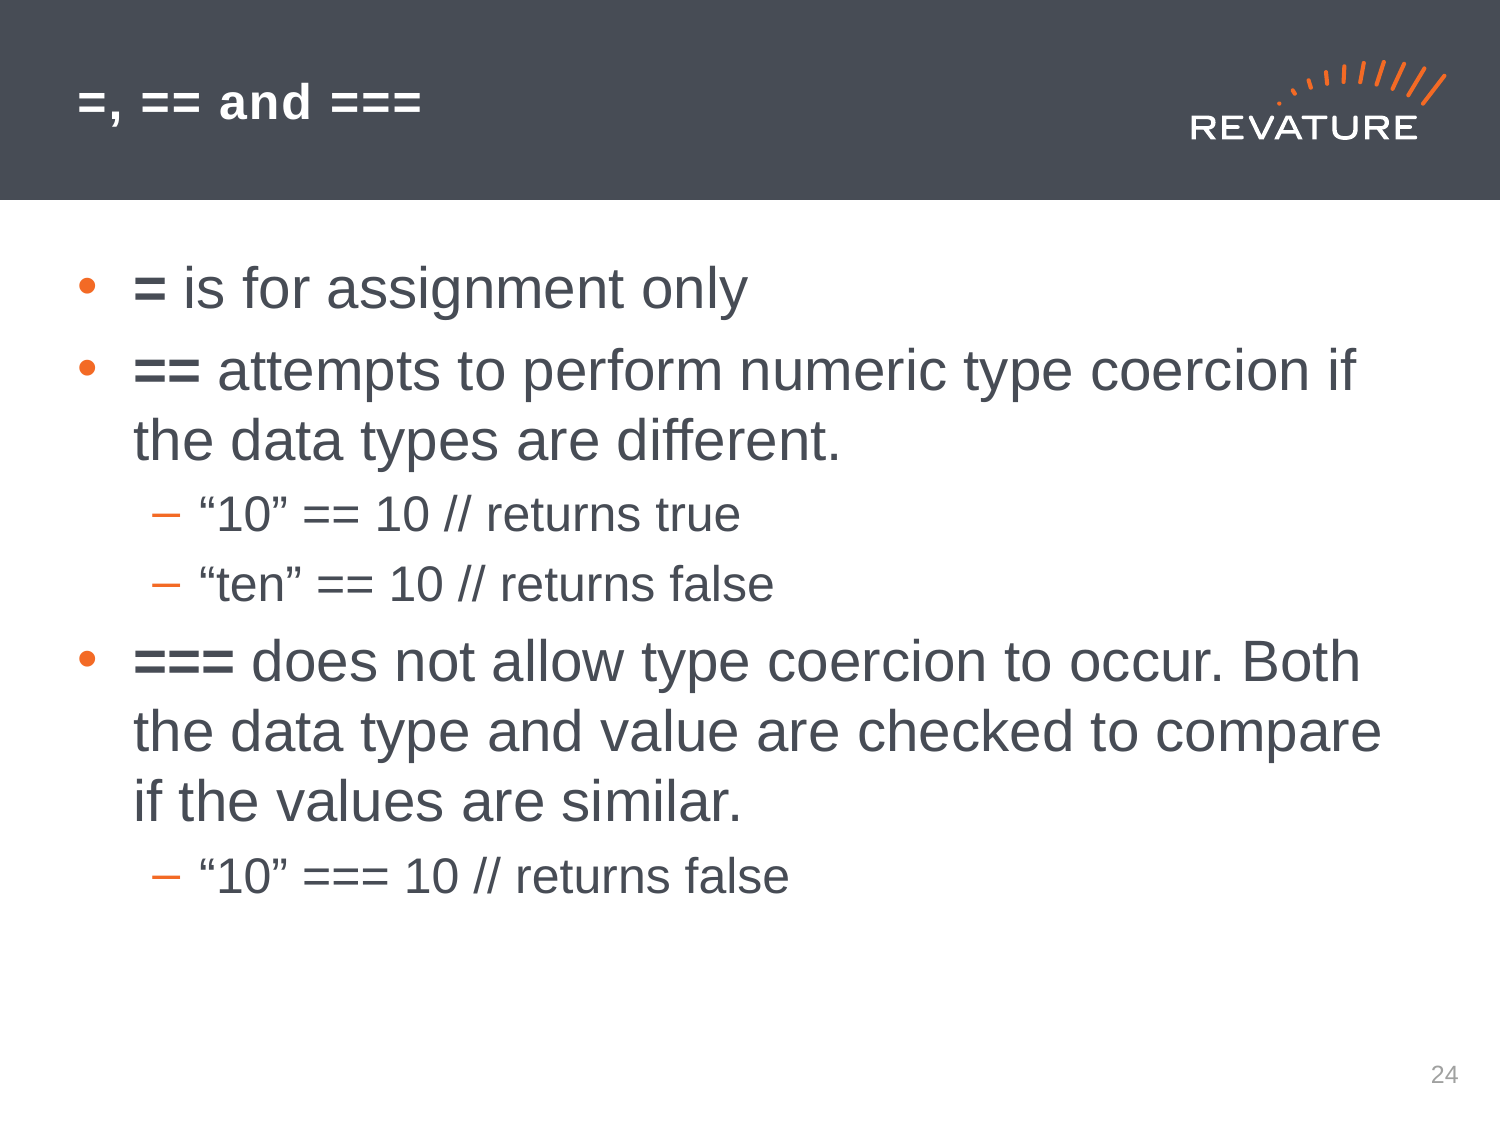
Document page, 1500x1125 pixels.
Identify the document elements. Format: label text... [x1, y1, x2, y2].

list = is for assignment only == attempts to perform numeric type coercion if the data types are different. “10” == 10 // returns true “ten” == 10 // returns false === does not allow type coercion to occur. Both the data type and value are checked to compare if the values are similar. “10” === 10 // returns false [62, 243, 1438, 1044]
slide_number 23 [1332, 1043, 1474, 1104]
title =, == and === [62, 0, 1084, 200]
